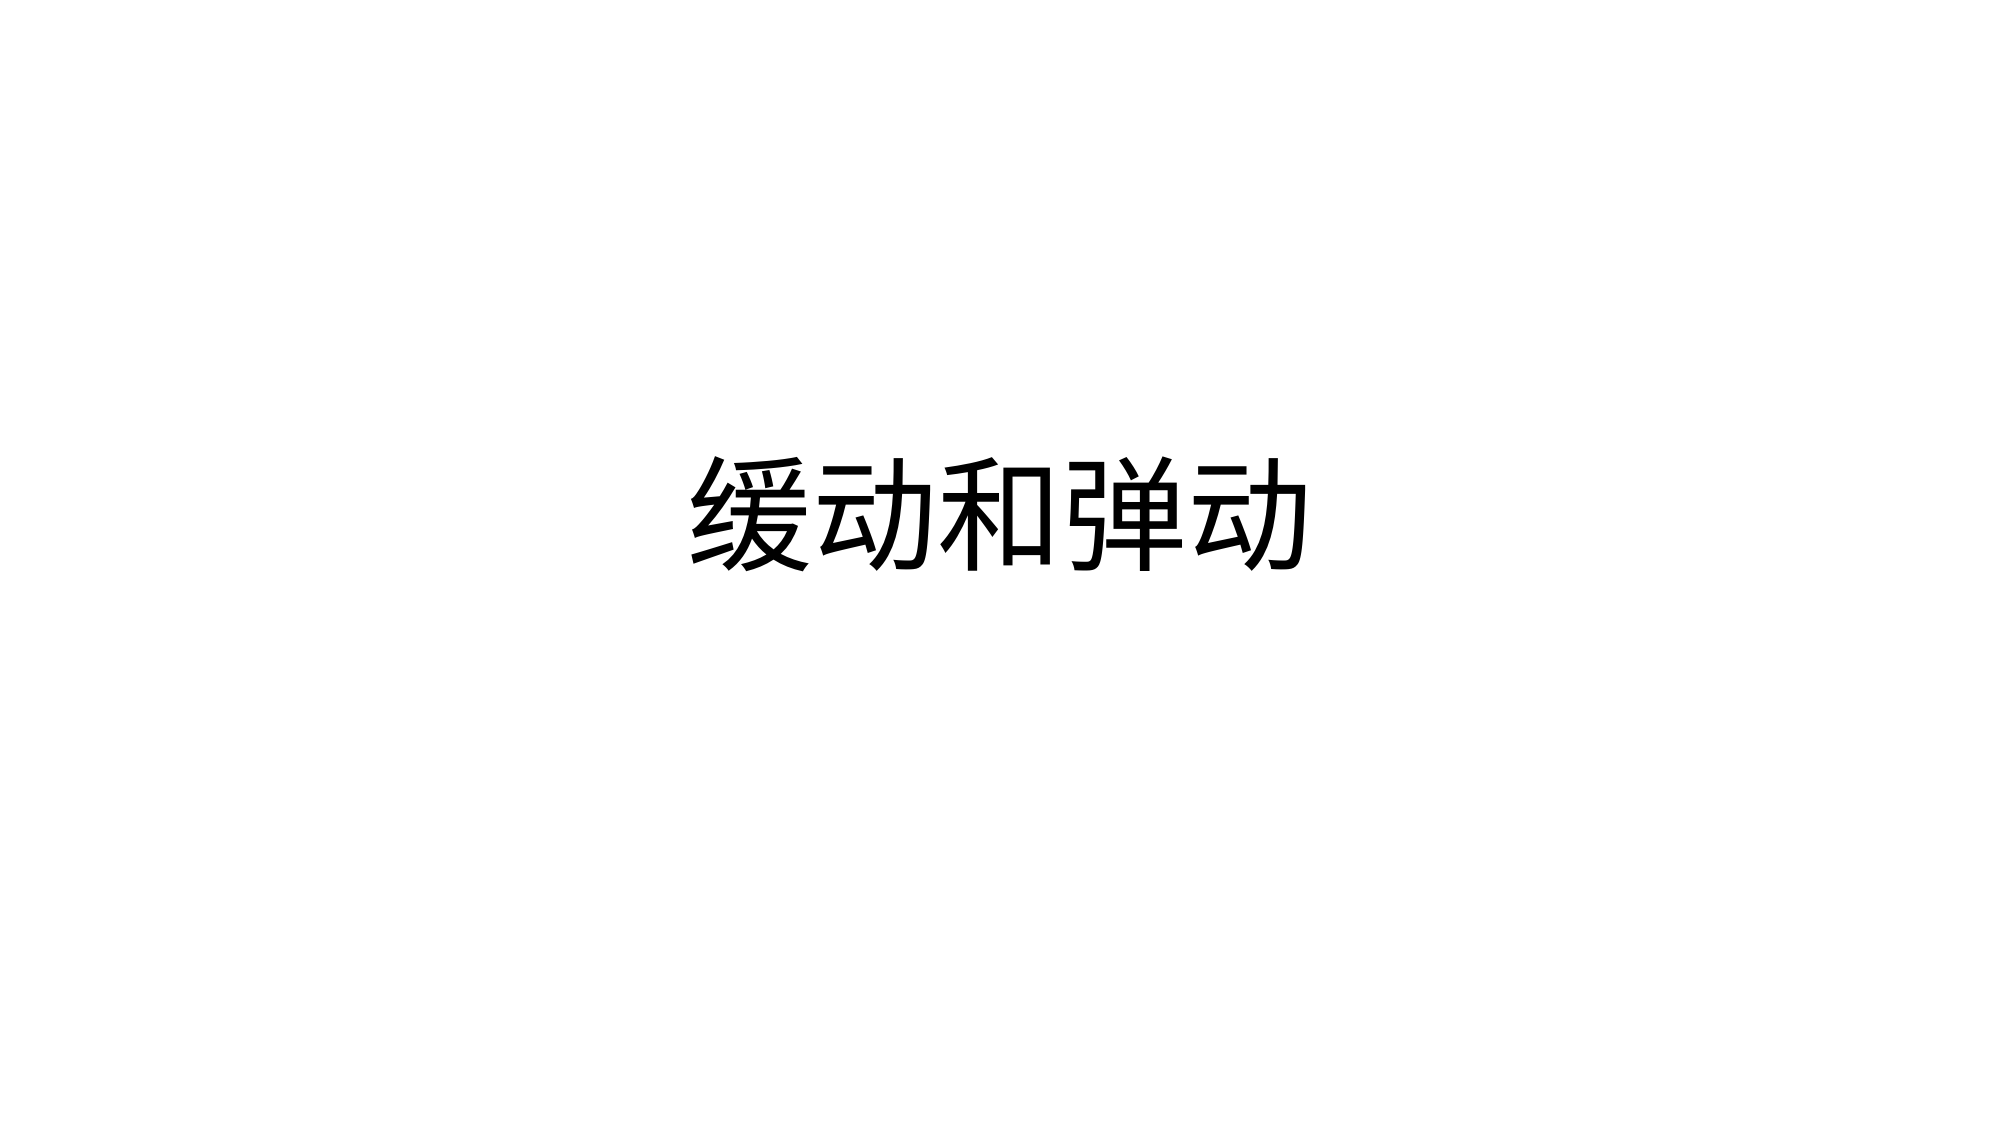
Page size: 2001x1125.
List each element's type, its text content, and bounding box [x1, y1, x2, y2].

title 缓动和弹动 [249, 325, 1750, 717]
